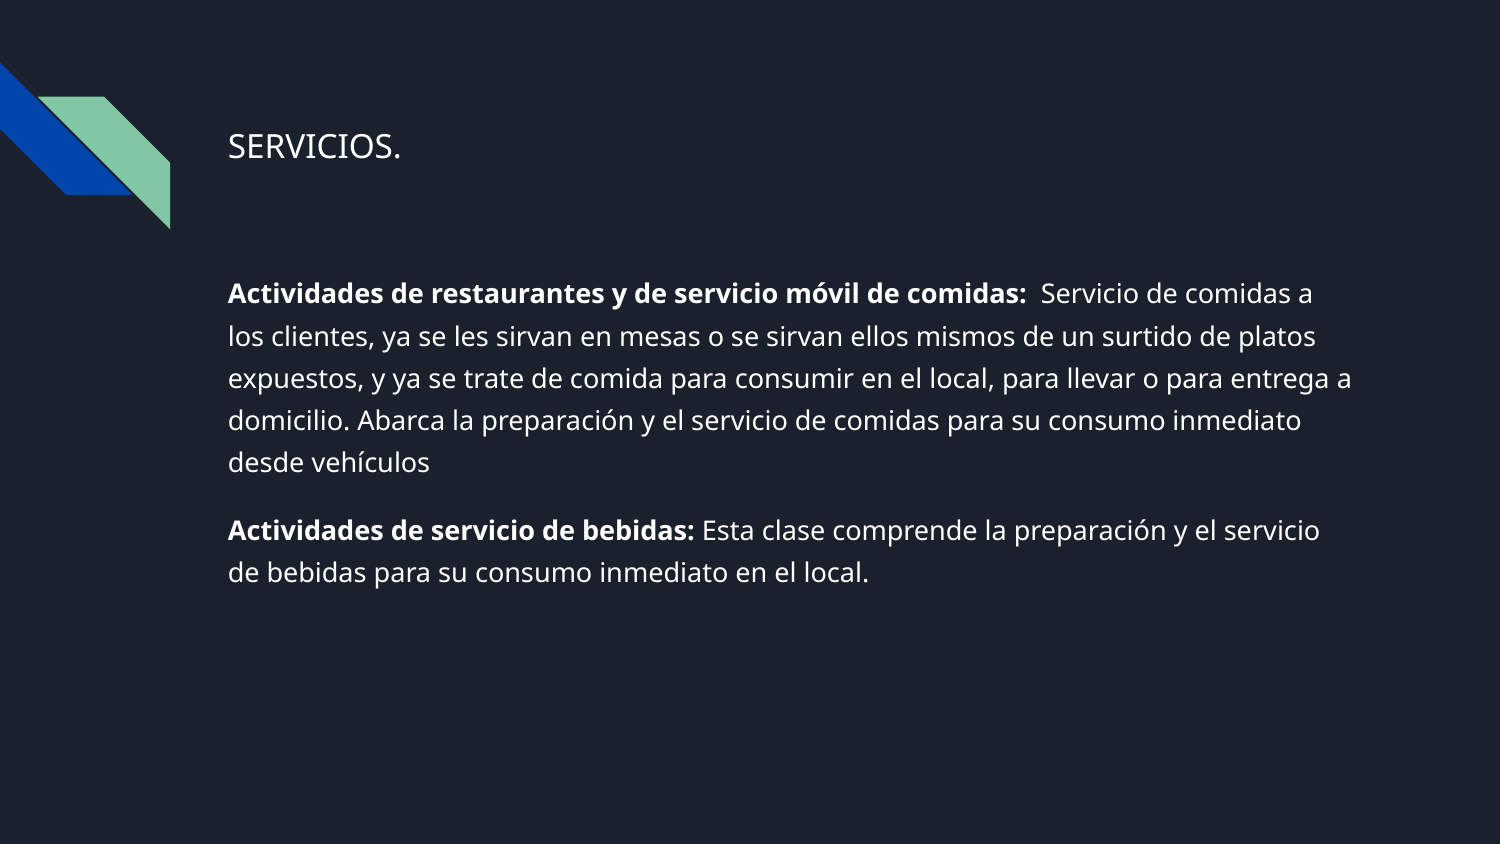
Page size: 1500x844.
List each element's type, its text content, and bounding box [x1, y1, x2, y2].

list SERVICIOS. Actividades de restaurantes y de servicio móvil de comidas: Servicio de comidas a los clientes, ya se les sirvan en mesas o se sirvan ellos mismos de un surtido de platos expuestos, y ya se trate de comida para consumir en el local, para llevar o para entrega a domicilio. Abarca la preparación y el servicio de comidas para su consumo inmediato desde vehículos Actividades de servicio de bebidas: Esta clase comprende la preparación y el servicio de bebidas para su consumo inmediato en el local. [212, 100, 1368, 735]
